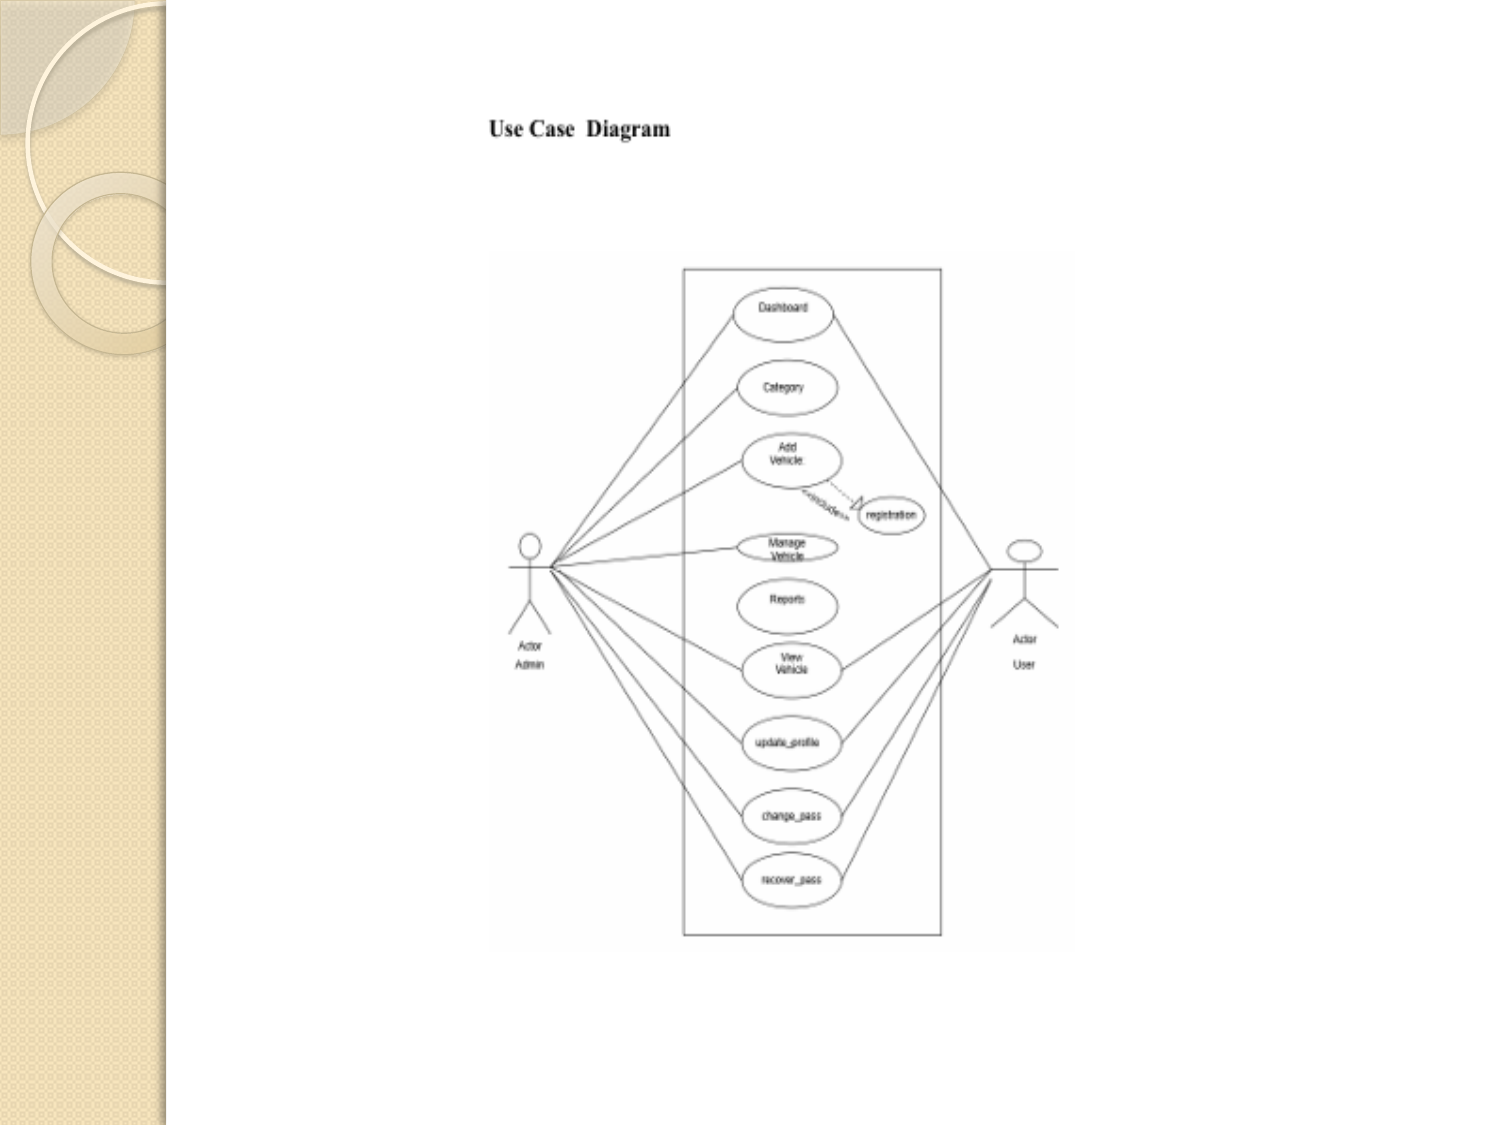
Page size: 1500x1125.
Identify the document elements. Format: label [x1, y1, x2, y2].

picture [407, 42, 1140, 1071]
